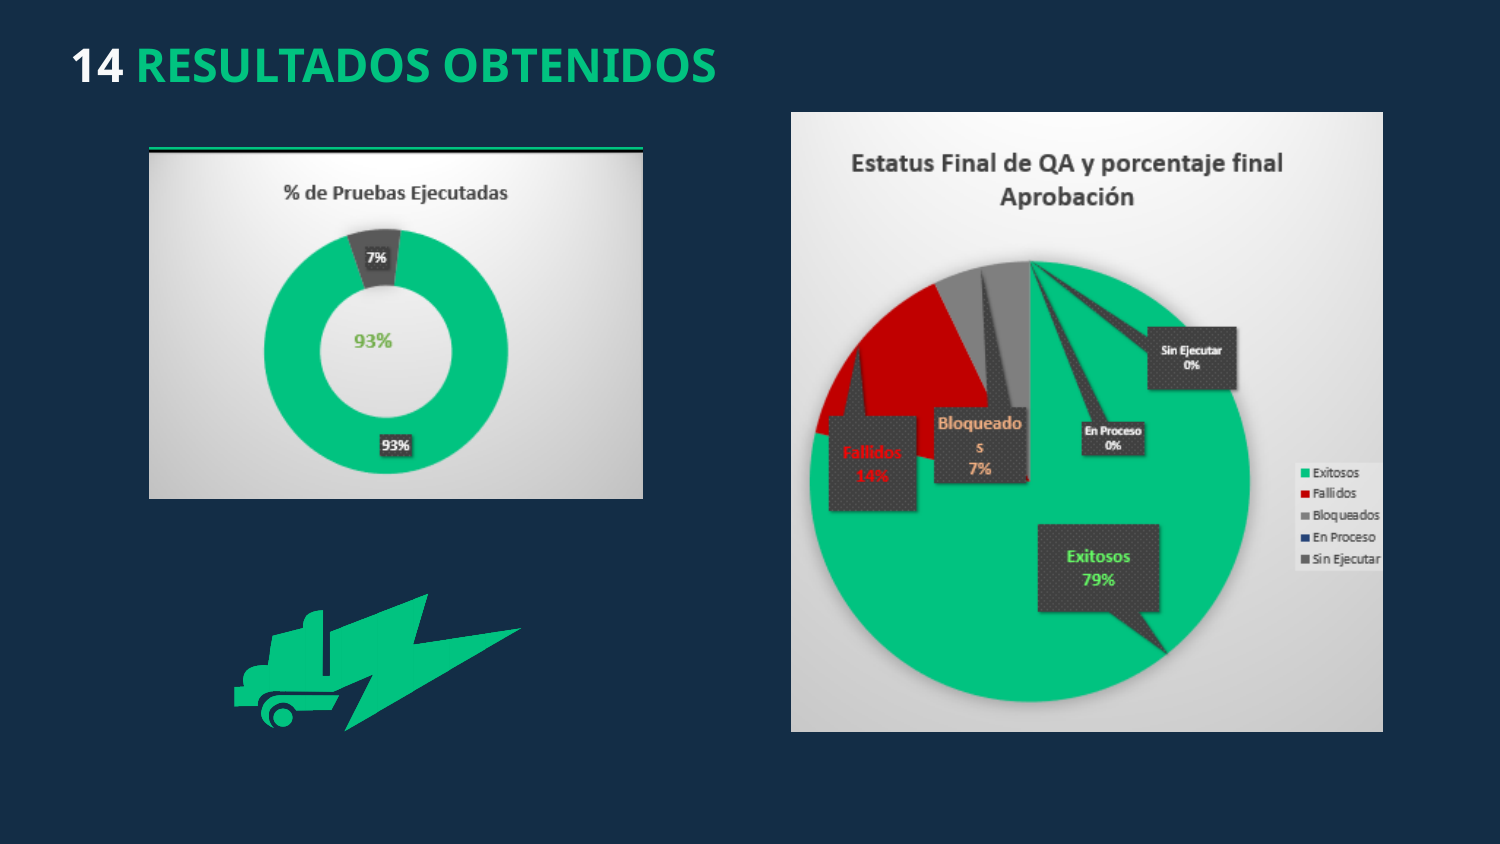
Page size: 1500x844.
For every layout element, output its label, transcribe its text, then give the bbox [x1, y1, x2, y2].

picture [233, 593, 522, 732]
title 14 RESULTADOS OBTENIDOS [55, 17, 1454, 112]
picture [791, 112, 1383, 732]
picture [148, 147, 644, 499]
